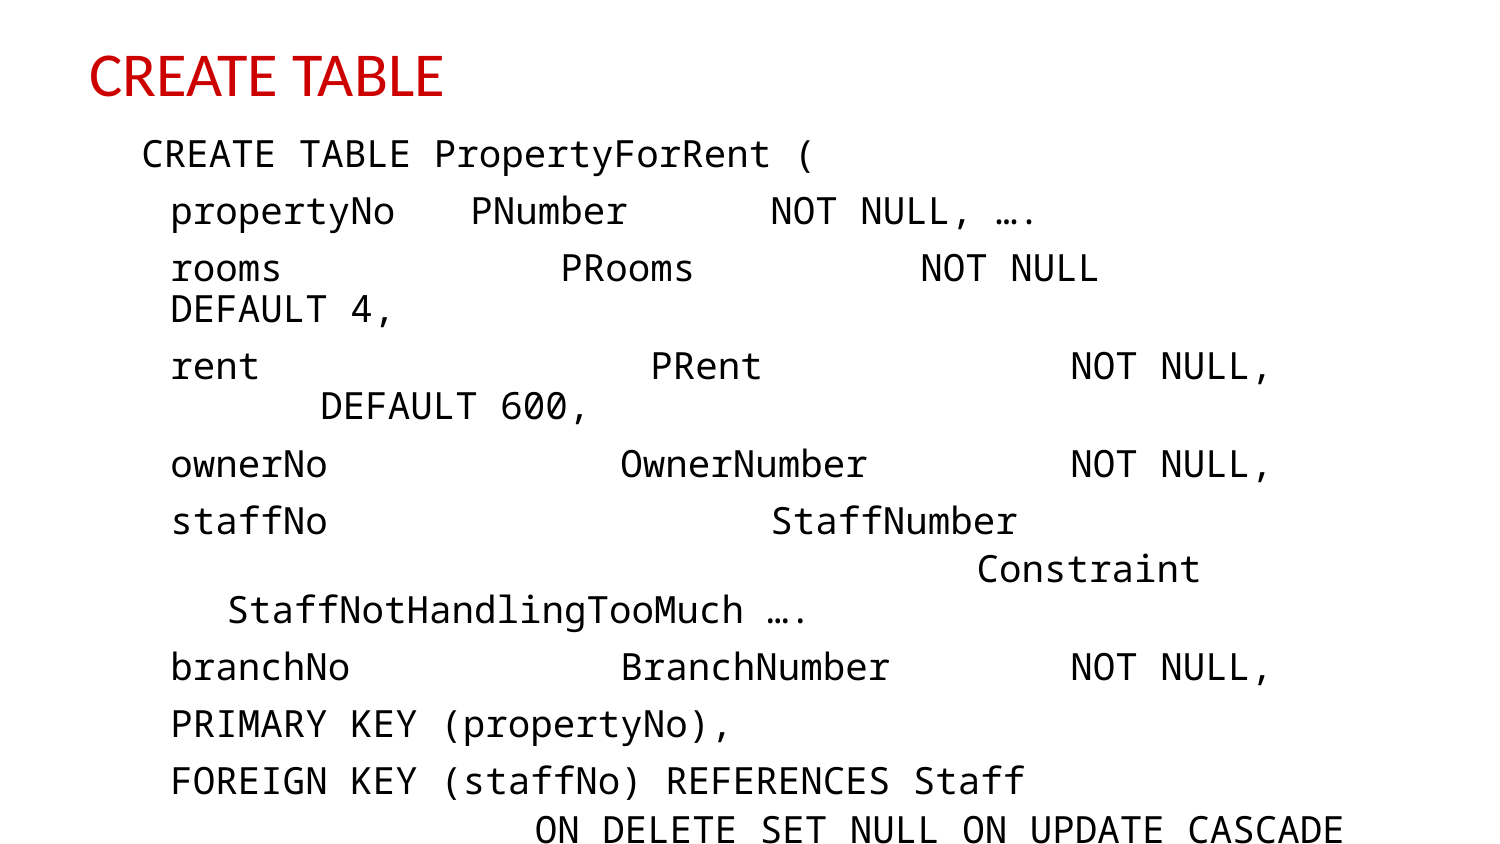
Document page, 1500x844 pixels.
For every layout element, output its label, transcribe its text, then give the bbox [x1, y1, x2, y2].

list CREATE TABLE PropertyForRent ( propertyNo PNumber NOT NULL, …. rooms PRooms NOT NULL DEFAULT 4, rent PRent NOT NULL, DEFAULT 600, ownerNo OwnerNumber NOT NULL, staffNo StaffNumber Constraint StaffNotHandlingTooMuch …. branchNo BranchNumber NOT NULL, PRIMARY KEY (propertyNo), FOREIGN KEY (staffNo) REFERENCES Staff ON DELETE SET NULL ON UPDATE CASCADE ….); [130, 129, 1370, 716]
title CREATE TABLE [77, 42, 1110, 111]
